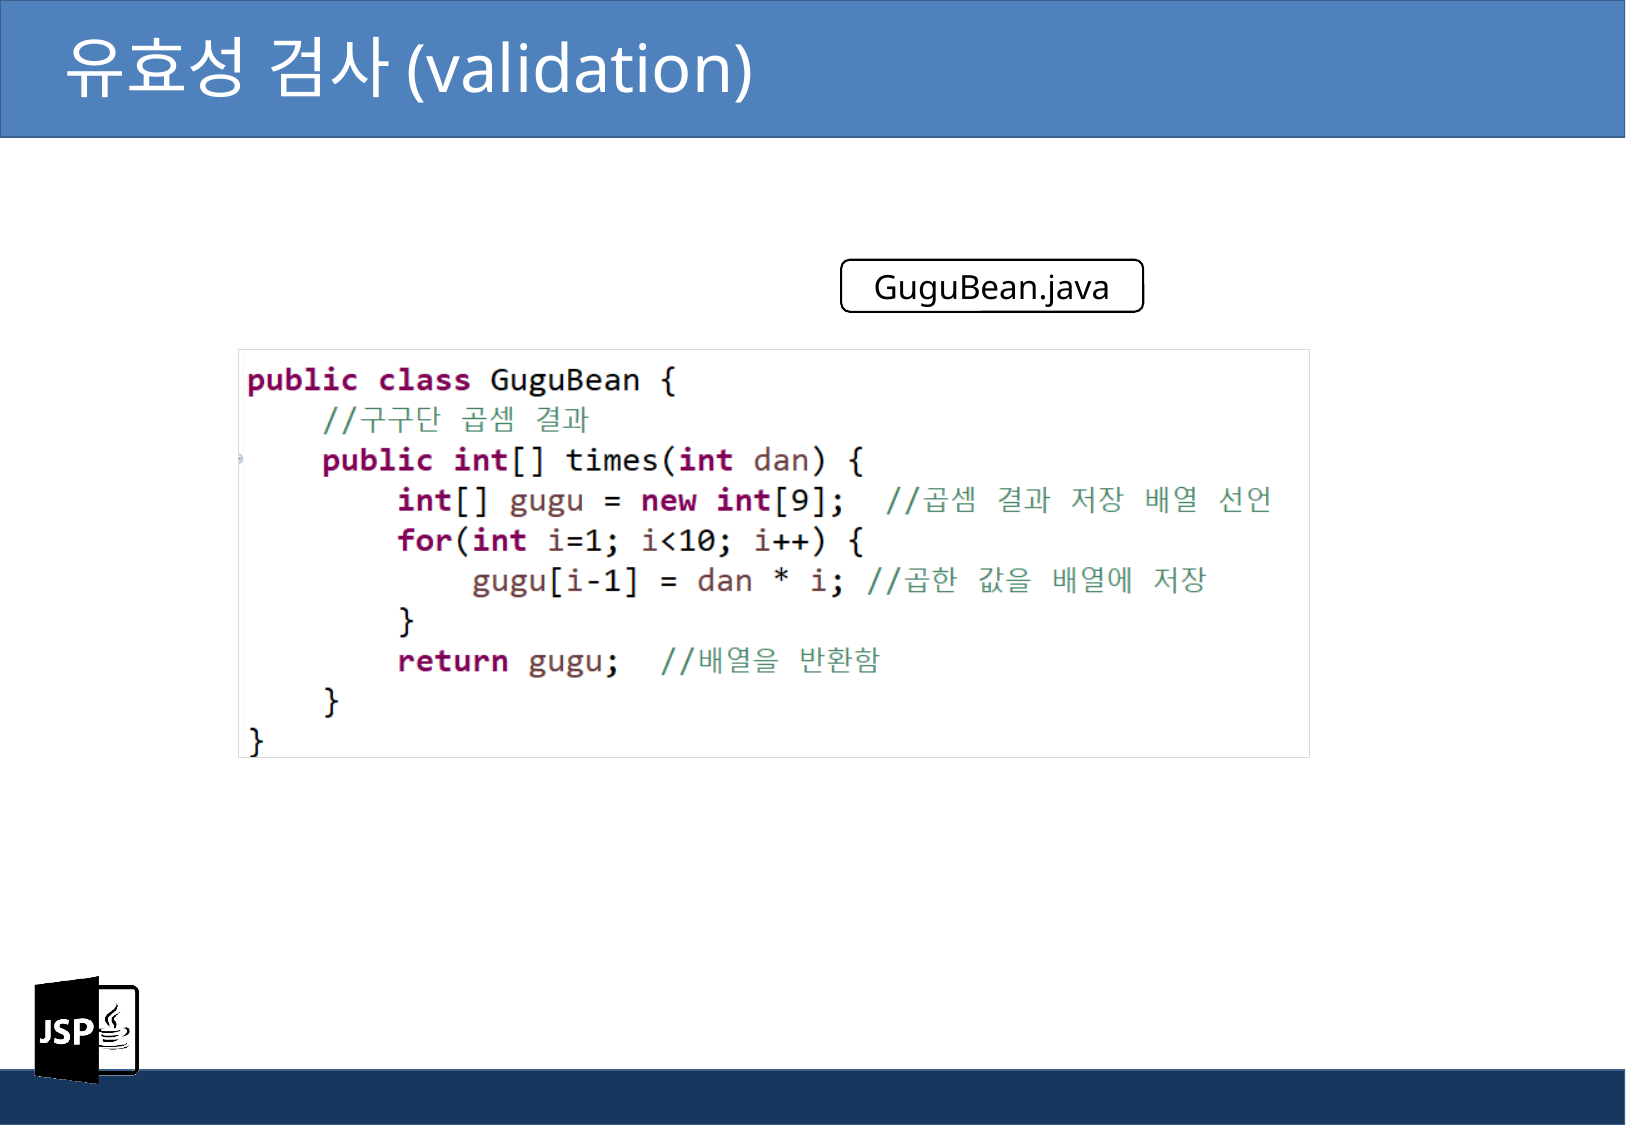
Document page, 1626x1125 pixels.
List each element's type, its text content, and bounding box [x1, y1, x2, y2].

picture [32, 976, 141, 1084]
text_box GuguBean.java [839, 257, 1146, 314]
picture [237, 349, 1310, 758]
text_box 유효성 검사(validation) [0, 0, 1312, 136]
